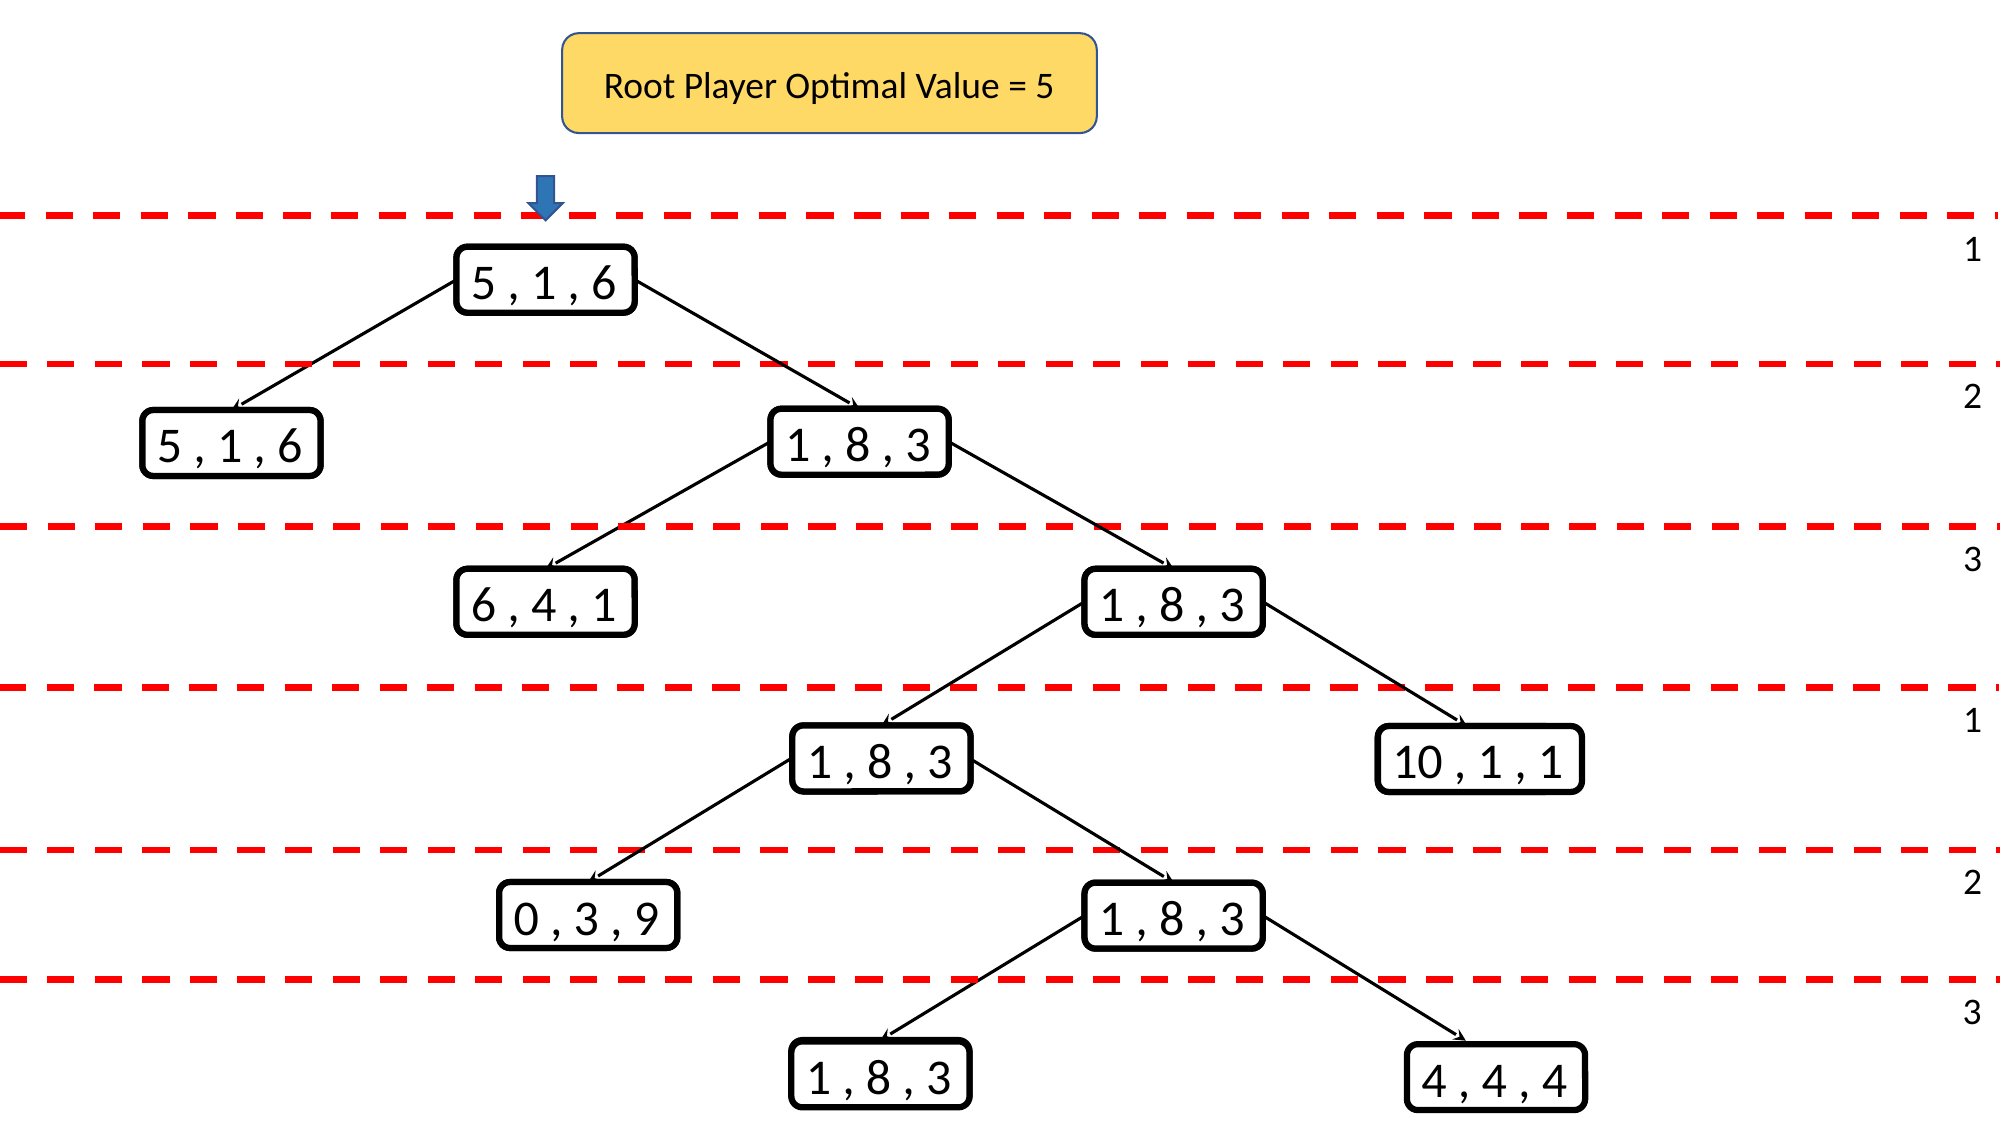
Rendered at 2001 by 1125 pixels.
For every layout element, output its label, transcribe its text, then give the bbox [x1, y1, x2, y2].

text_box 1 , 8 , 3 [769, 407, 950, 476]
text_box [545, 441, 771, 526]
text_box 4 , 4 , 4 [1405, 1043, 1587, 1112]
text_box Root Player Optimal Value = 5 [561, 32, 1098, 135]
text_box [969, 758, 1174, 883]
text_box 5 , 1 , 6 [141, 408, 322, 478]
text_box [634, 279, 860, 409]
text_box 1 , 8 , 3 [1083, 567, 1264, 636]
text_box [948, 441, 1174, 569]
text_box 10 , 1 , 1 [1376, 724, 1584, 794]
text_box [1262, 601, 1467, 726]
text_box 3 [1947, 980, 1992, 1040]
text_box 1 , 8 , 3 [791, 724, 972, 793]
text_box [880, 980, 1085, 1040]
text_box 2 [1948, 851, 1992, 909]
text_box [880, 915, 1085, 979]
text_box 5 , 1 , 6 [455, 245, 636, 314]
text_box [1262, 915, 1466, 979]
text_box [539, 216, 552, 222]
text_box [588, 758, 792, 882]
text_box 6 , 4 , 1 [455, 567, 636, 636]
text_box 1 [1948, 216, 1992, 277]
text_box 3 [1948, 527, 1992, 587]
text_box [545, 527, 771, 569]
text_box 1 , 8 , 3 [1083, 881, 1264, 950]
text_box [881, 601, 1085, 726]
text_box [231, 279, 457, 363]
text_box 0 , 3 , 9 [498, 881, 679, 950]
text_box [231, 365, 457, 411]
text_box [1262, 980, 1466, 1041]
text_box [525, 175, 566, 215]
text_box 1 , 8 , 3 [790, 1040, 971, 1109]
text_box 1 [1948, 688, 1992, 748]
text_box 2 [1948, 365, 1992, 424]
